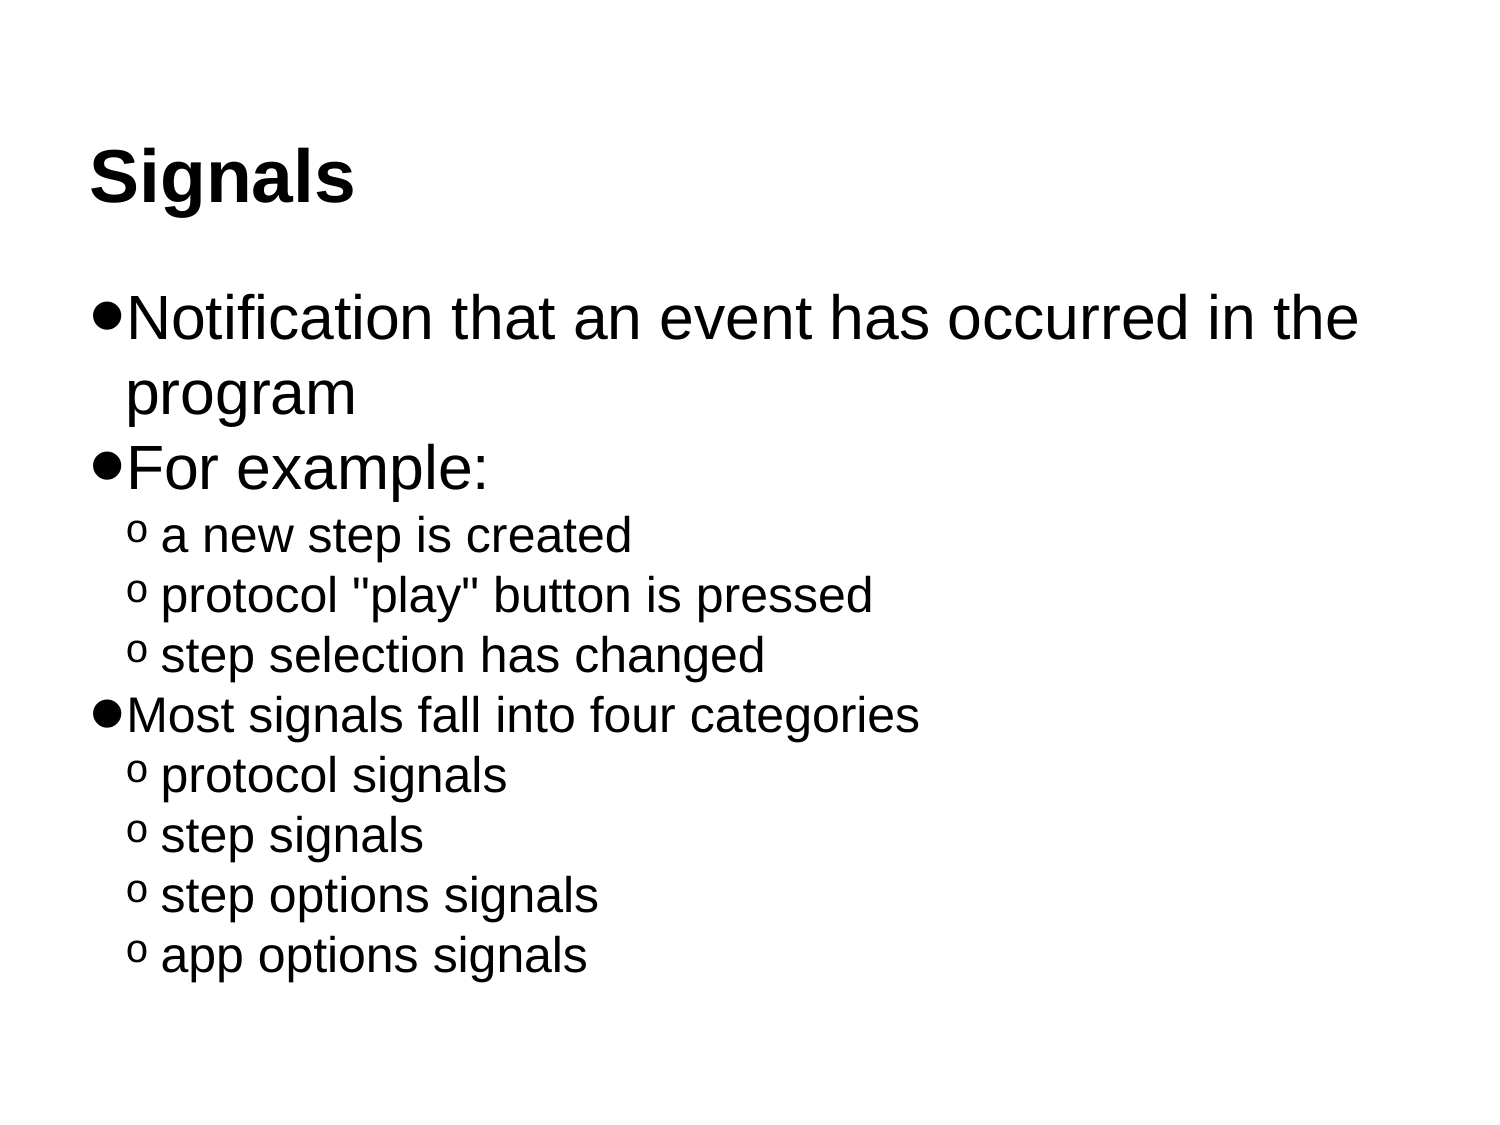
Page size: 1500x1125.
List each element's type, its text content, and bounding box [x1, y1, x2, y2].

text_box Signals [75, 14, 1425, 233]
text_box Notification that an event has occurred in the program For example: a new step is created protocol "play" button is pressed step selection has changed Most signals fall into four categories protocol signals step signals step options signals app options signals [75, 262, 1425, 1018]
